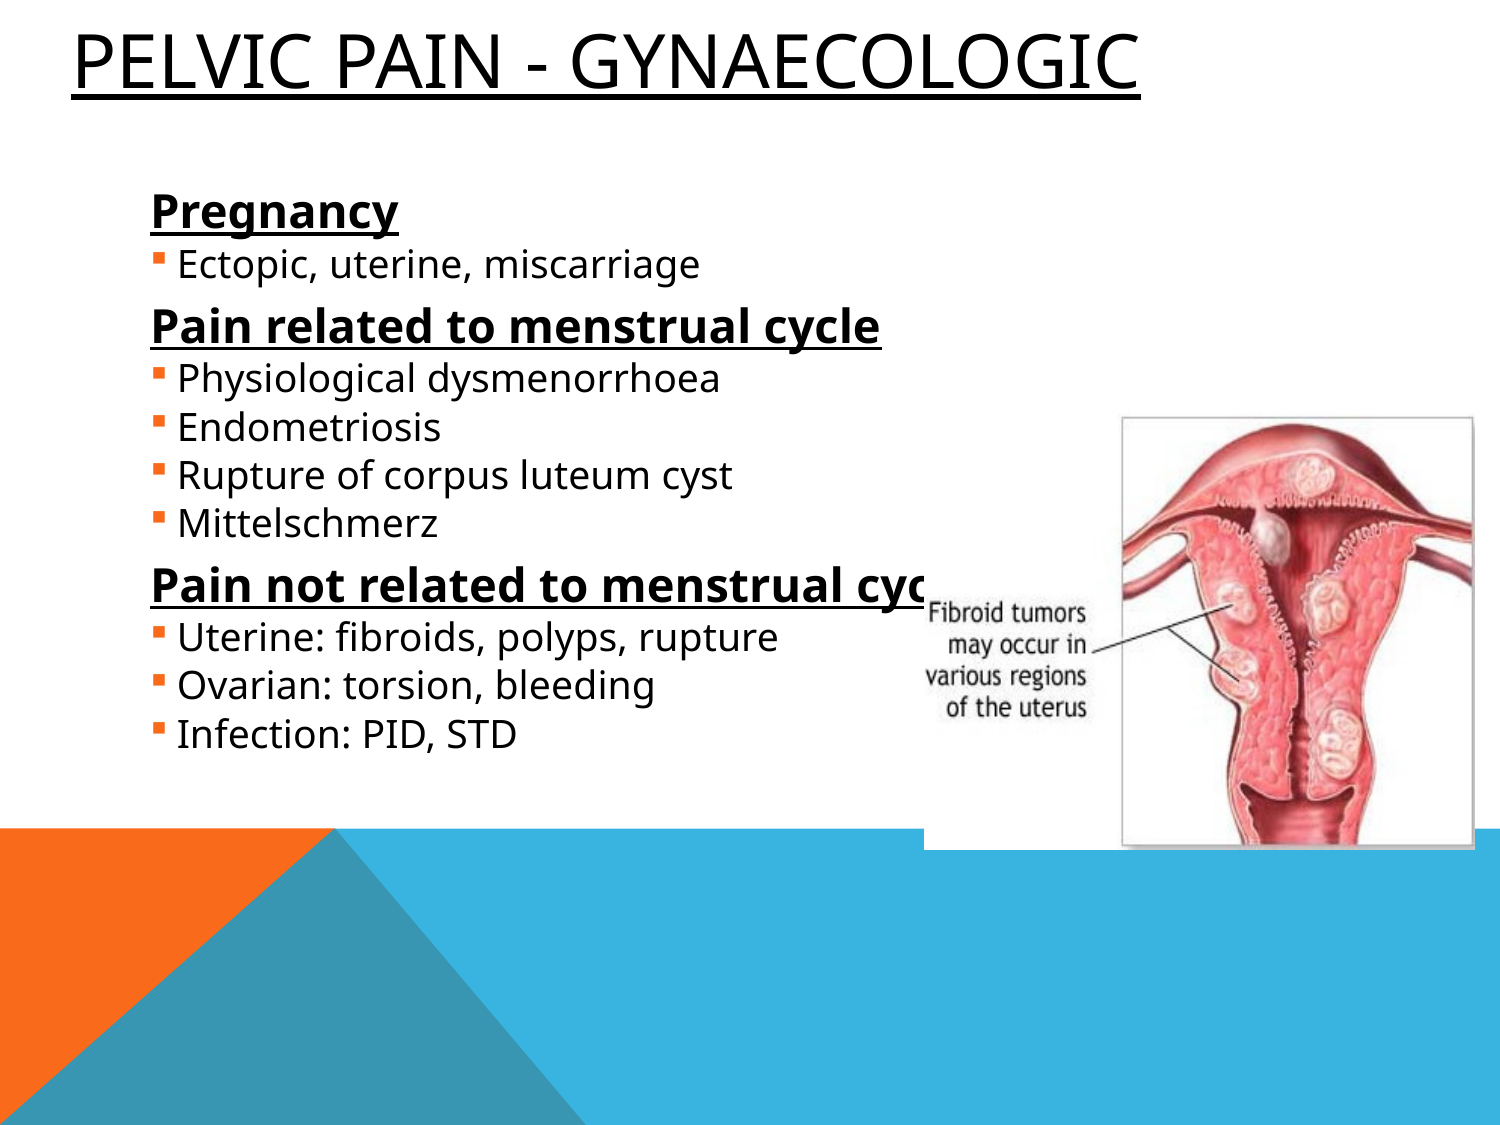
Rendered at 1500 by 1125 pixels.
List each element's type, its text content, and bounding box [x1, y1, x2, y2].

list Pregnancy Ectopic, uterine, miscarriage Pain related to menstrual cycle Physiological dysmenorrhoea Endometriosis Rupture of corpus luteum cyst Mittelschmerz Pain not related to menstrual cycle Uterine: fibroids, polyps, rupture Ovarian: torsion, bleeding Infection: PID, STD [135, 180, 1369, 768]
title Pelvic Pain - Gynaecologic [56, 5, 1474, 112]
picture [924, 412, 1476, 851]
